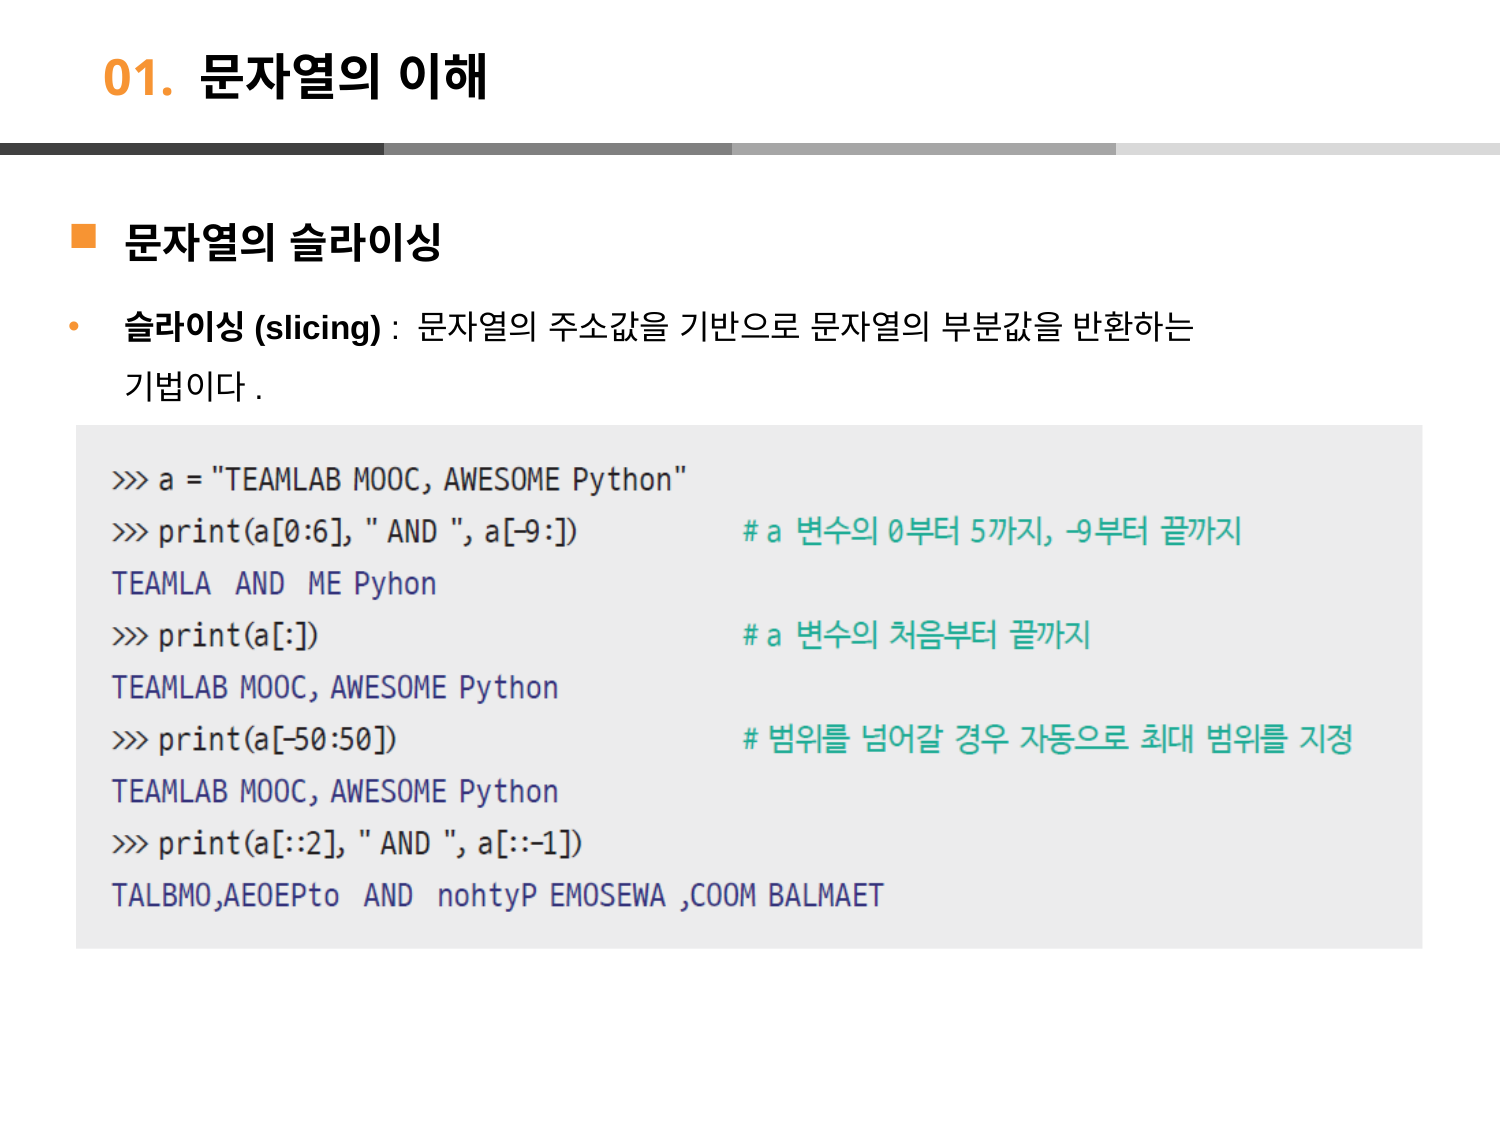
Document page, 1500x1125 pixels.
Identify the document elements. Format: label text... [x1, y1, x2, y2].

text_box 슬라이싱(slicing) : 문자열의 주소값을 기반으로 문자열의 부분값을 반환하는 기법이다. [53, 278, 1329, 350]
list 문자열의 슬라이싱 [52, 184, 1400, 280]
picture [76, 425, 1424, 953]
title 01. 문자열의 이해 [88, 30, 1211, 121]
